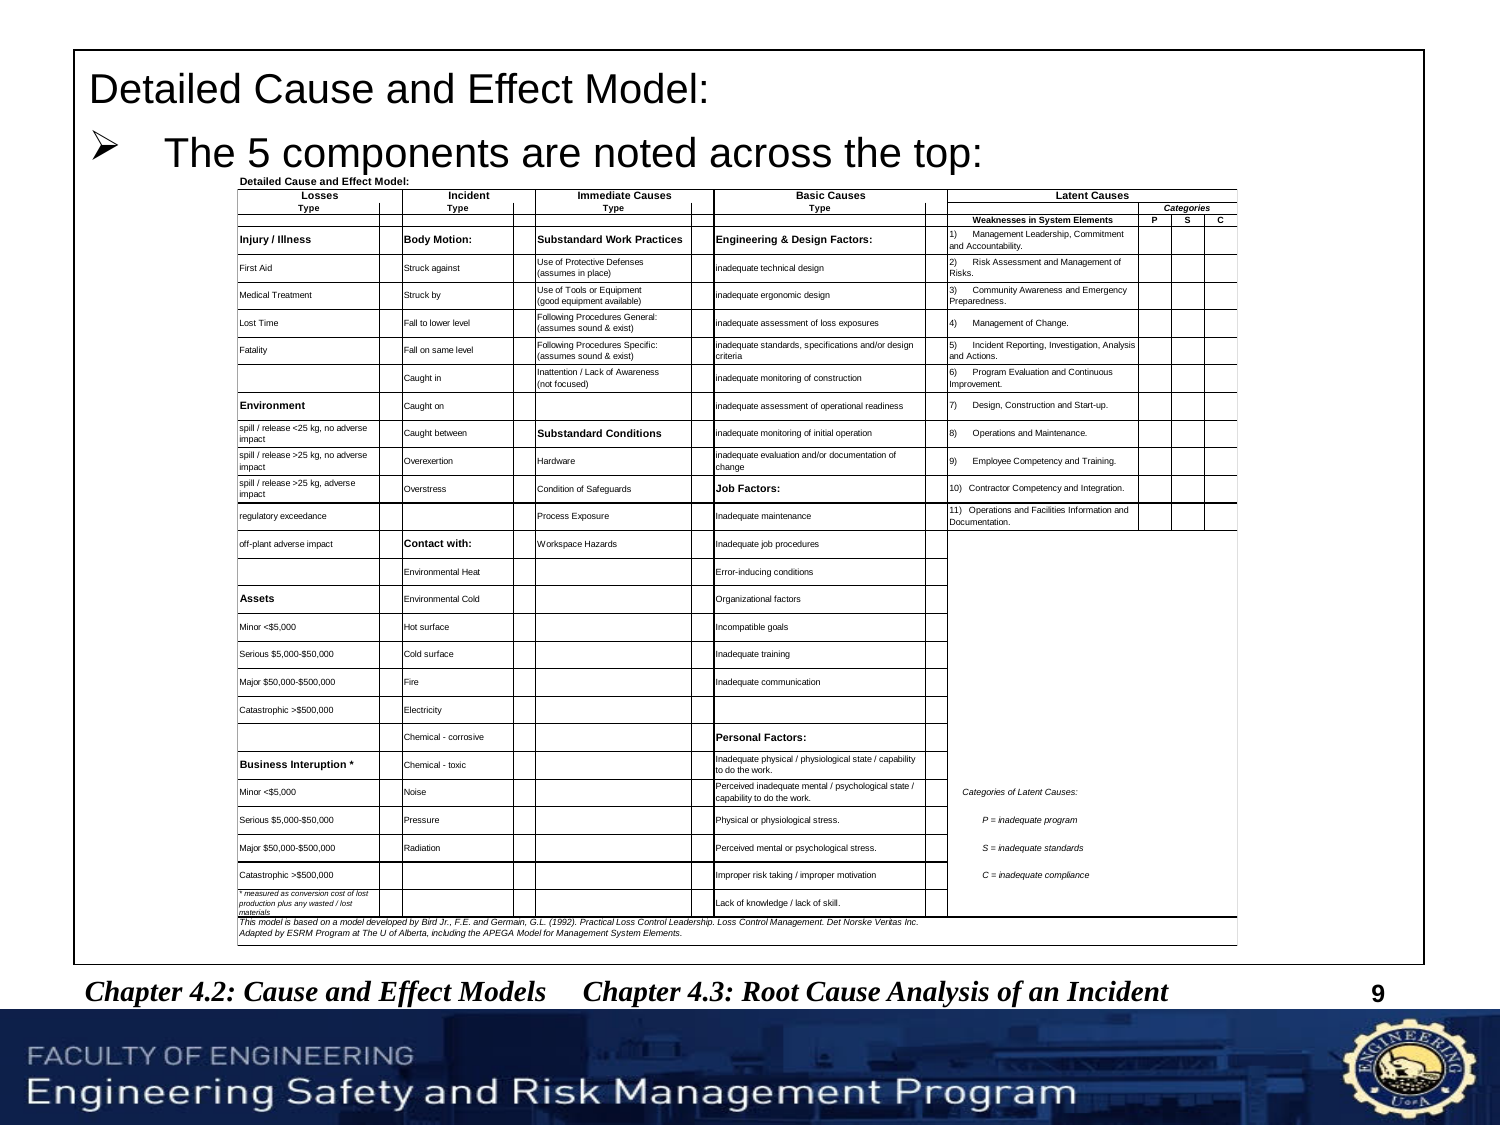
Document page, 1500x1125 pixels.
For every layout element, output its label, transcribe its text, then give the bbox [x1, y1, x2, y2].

text_box Chapter 4.2: Cause and Effect Models Chapter 4.3: Root Cause Analysis of an Incident [69, 945, 1496, 1007]
picture [0, 1008, 1500, 1125]
text_box Detailed Cause and Effect Model: The 5 components are noted across the top: [74, 50, 1425, 945]
picture [237, 174, 1238, 946]
